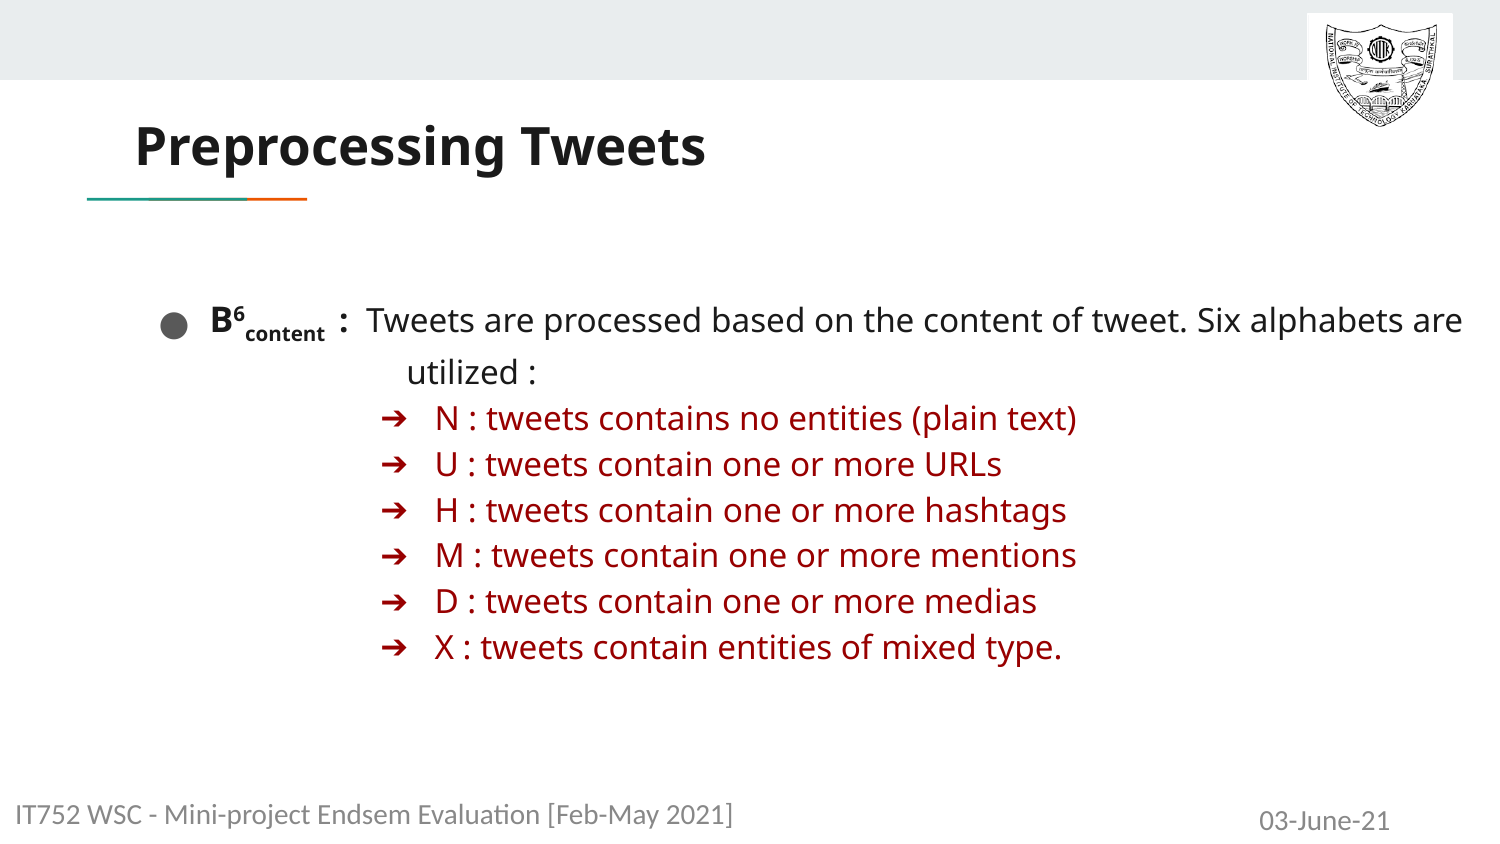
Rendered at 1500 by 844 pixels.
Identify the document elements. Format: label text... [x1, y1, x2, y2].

title Preprocessing Tweets [119, 97, 1381, 186]
text_box 03-June-21 [1149, 794, 1500, 844]
list B6content : Tweets are processed based on the content of tweet. Six alphabets are sfggfgdfbutilized : N : tweets contains no entities (plain text) U : tweets contain one or more URLs H : tweets contain one or more hashtags M : tweets contain one or more mentions D : tweets contain one or more medias X : tweets contain entities of mixed type. [119, 274, 1482, 780]
text_box IT752 WSC - Mini-project Endsem Evaluation [Feb-May 2021] [0, 782, 1025, 844]
picture [1307, 14, 1452, 135]
